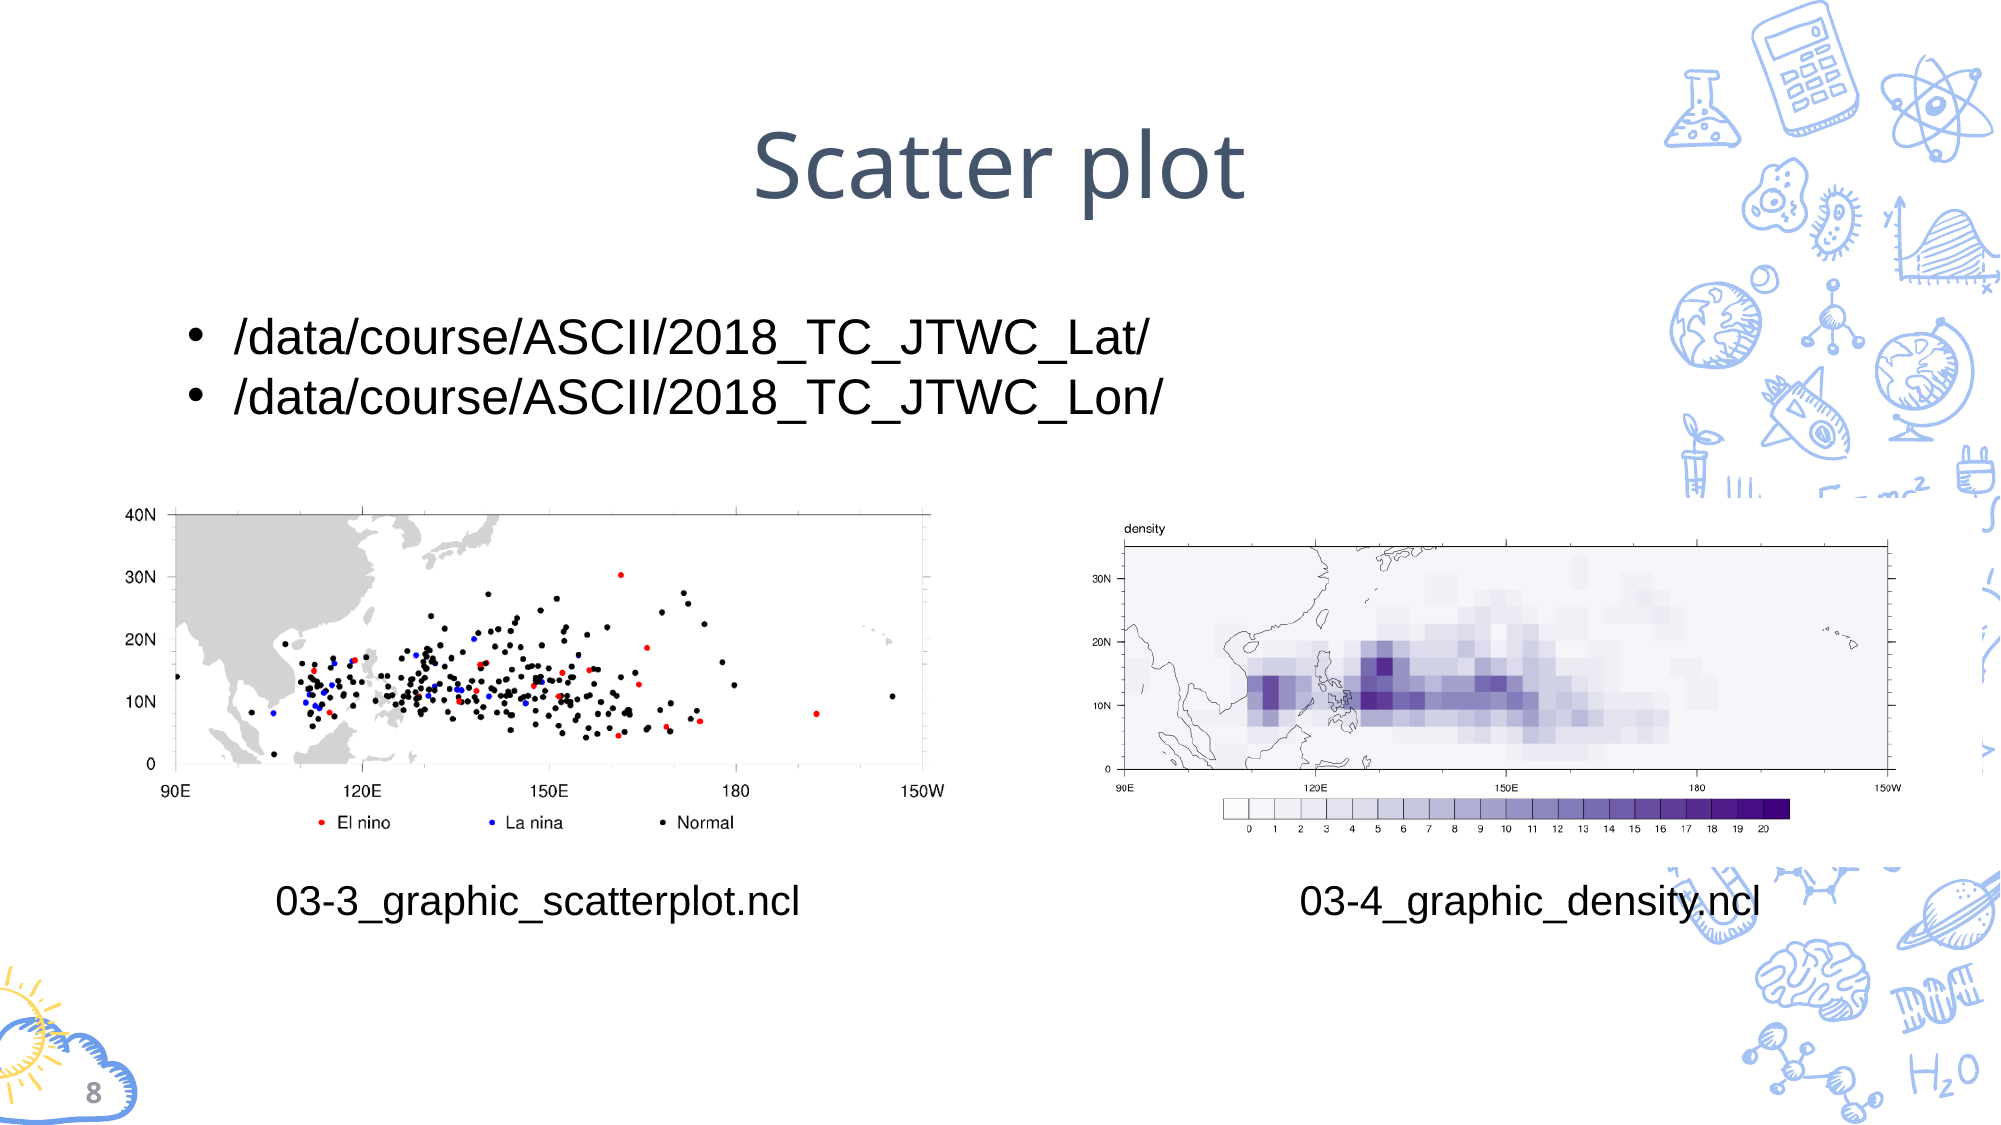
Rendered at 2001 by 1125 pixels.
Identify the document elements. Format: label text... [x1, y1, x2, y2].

slide_number 8 [0, 1064, 118, 1124]
picture [107, 498, 961, 837]
title Scatter plot [137, 59, 1863, 278]
picture [1029, 498, 1983, 867]
text_box /data/course/ASCII/2018_TC_JTWC_Lat/ /data/course/ASCII/2018_TC_JTWC_Lon/ [172, 297, 1479, 432]
text_box 03-4_graphic_density.ncl [1284, 867, 1863, 932]
text_box 03-3_graphic_scatterplot.ncl [260, 866, 839, 932]
